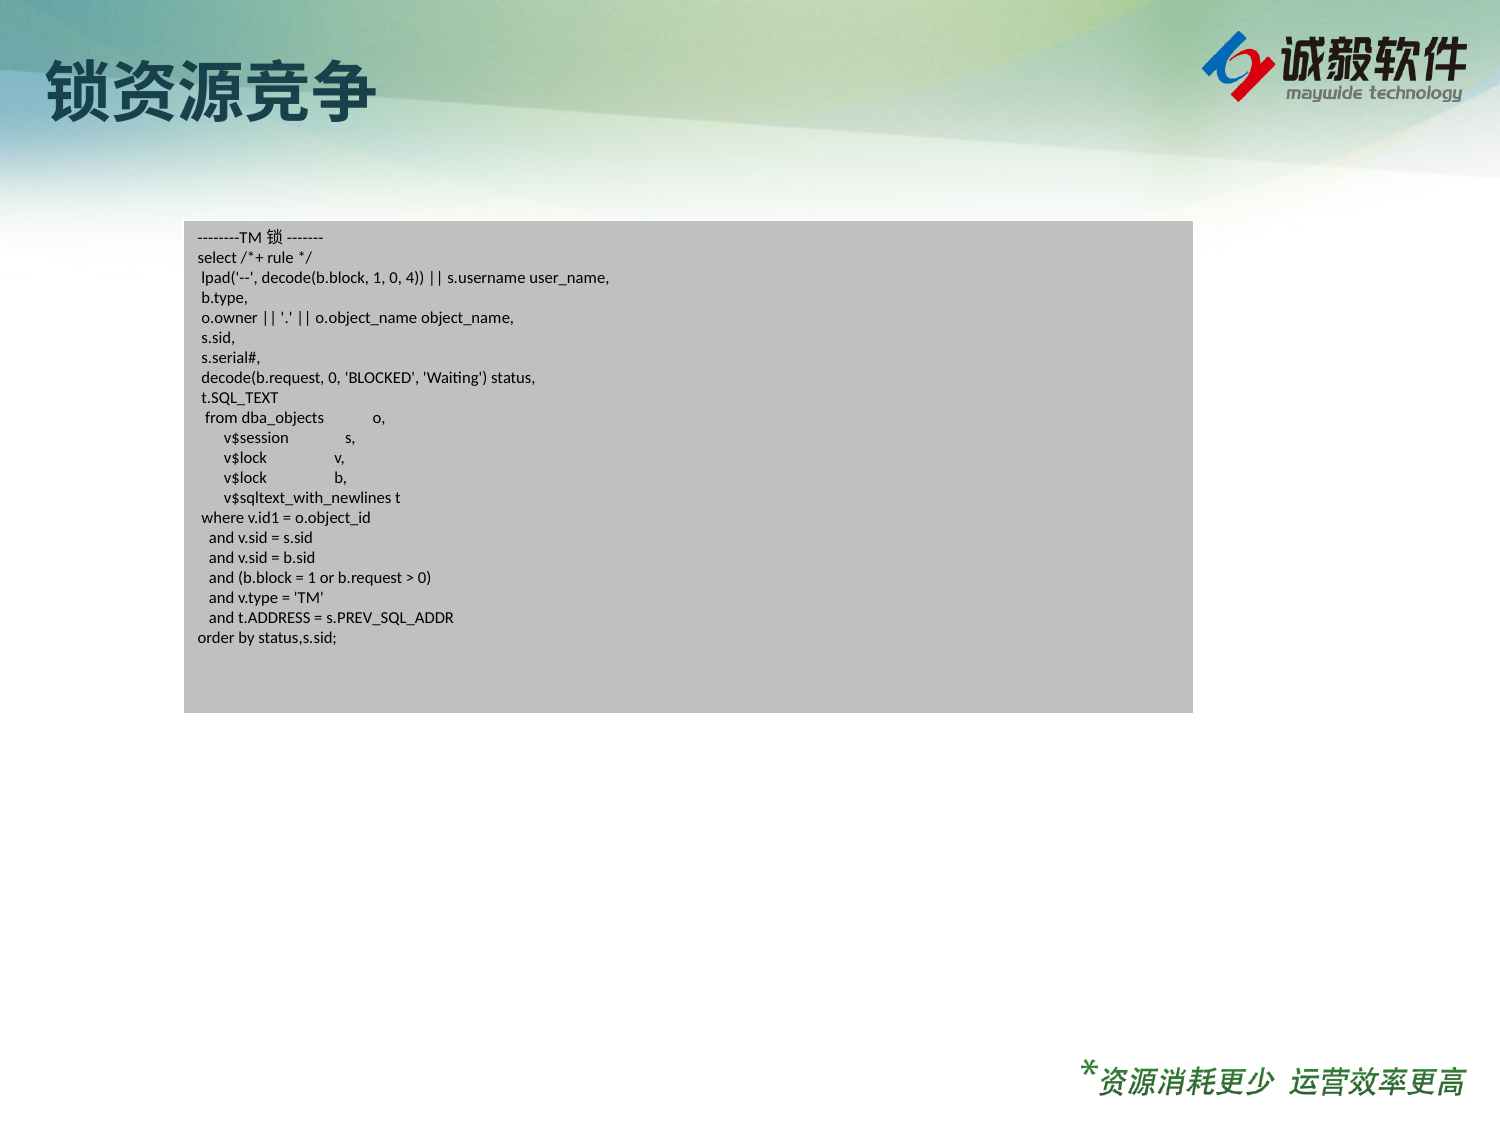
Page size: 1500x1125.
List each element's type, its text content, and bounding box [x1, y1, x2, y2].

picture [0, 0, 1500, 1125]
title 锁资源竞争 [29, 30, 1350, 149]
text_box --------TM锁------- select /*+ rule */ lpad('--', decode(b.block, 1, 0, 4)) || s.username user_name, b.type, o.owner || '.' || o.object_name object_name, s.sid, s.serial#, decode(b.request, 0, 'BLOCKED', 'Waiting') status, t.SQL_TEXT from dba_objects o, v$session s, v$lock v, v$lock b, v$sqltext_with_newlines t where v.id1 = o.object_id and v.sid = s.sid and v.sid = b.sid and (b.block = 1 or b.request > 0) and v.type = 'TM' and t.ADDRESS = s.PREV_SQL_ADDR order by status,s.sid; [182, 219, 1194, 714]
